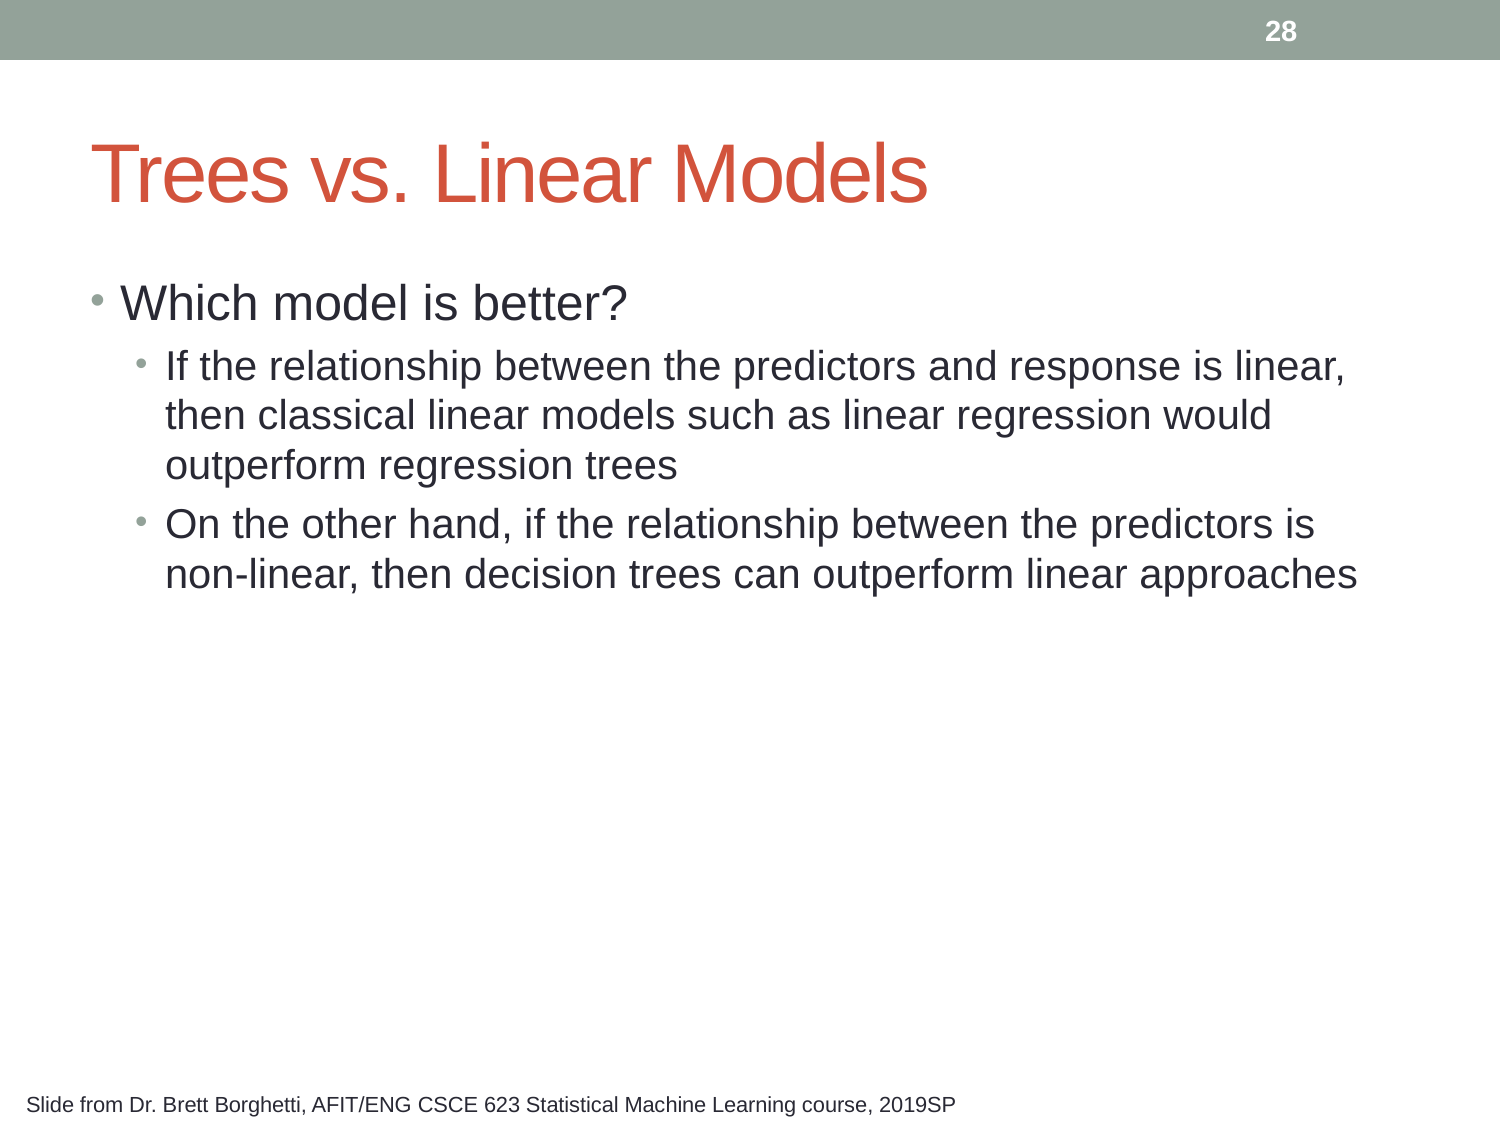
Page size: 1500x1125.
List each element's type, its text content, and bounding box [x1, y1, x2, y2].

title Trees vs. Linear Models [75, 87, 1425, 250]
slide_number 28 [1250, 3, 1425, 57]
text_box Slide from Dr. Brett Borghetti, AFIT/ENG CSCE 623 Statistical Machine Learning course, 2019SP [11, 1083, 973, 1125]
list Which model is better? If the relationship between the predictors and response is linear, then classical linear models such as linear regression would outperform regression trees On the other hand, if the relationship between the predictors is non-linear, then decision trees can outperform linear approaches [75, 262, 1425, 1063]
